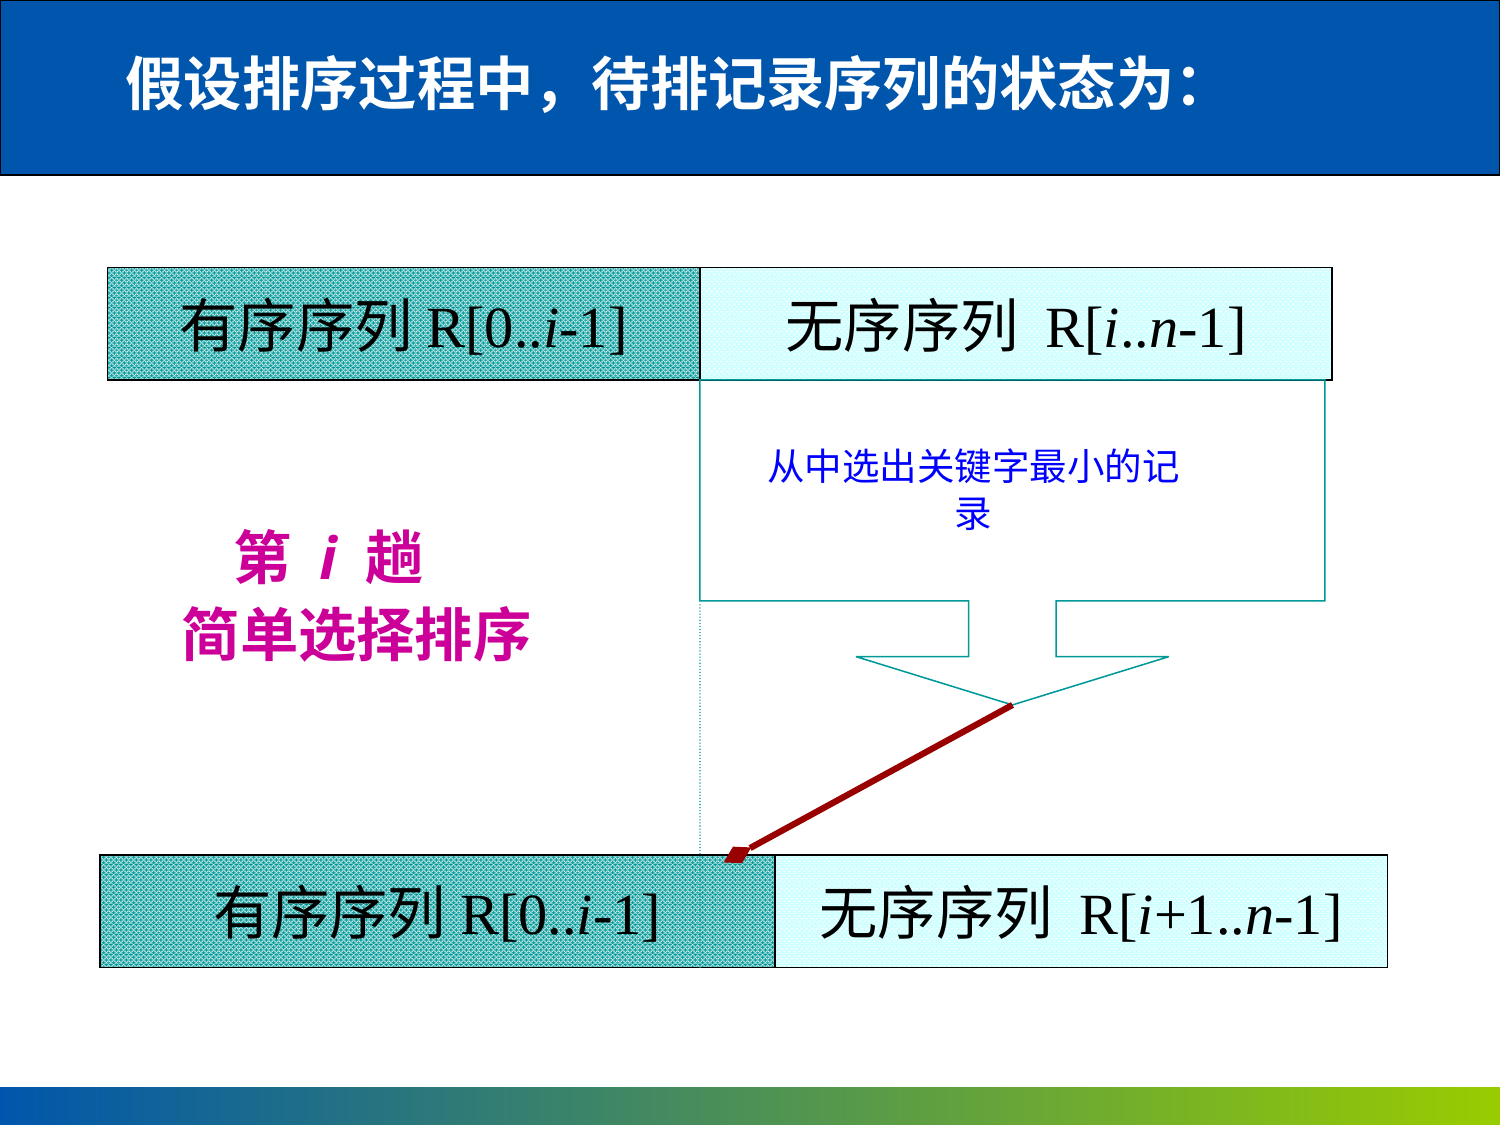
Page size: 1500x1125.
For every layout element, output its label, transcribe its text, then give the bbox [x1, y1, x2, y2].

text_box [699, 379, 1325, 705]
text_box [728, 704, 1013, 861]
text_box 无序序列 R[i..n-1] [699, 267, 1333, 380]
text_box 第 i 趟 简单选择排序 [167, 492, 675, 676]
text_box 无序序列 R[i+1..n-1] [774, 854, 1388, 968]
text_box 假设排序过程中，待排记录序列的状态为： [111, 39, 1248, 125]
text_box 有序序列R[0..i-1] [99, 854, 774, 968]
text_box 有序序列R[0..i-1] [107, 267, 699, 380]
